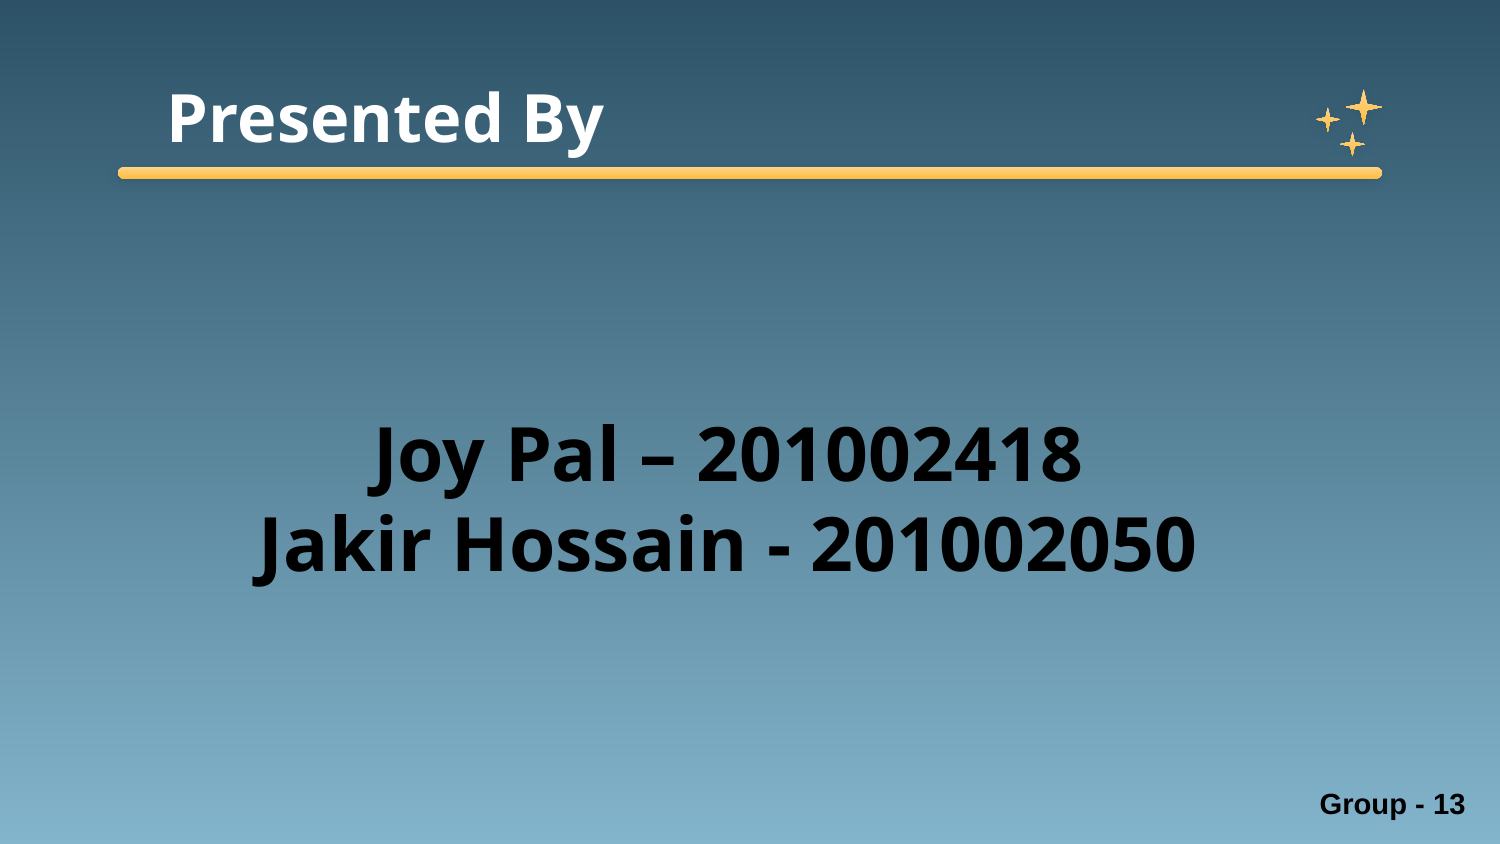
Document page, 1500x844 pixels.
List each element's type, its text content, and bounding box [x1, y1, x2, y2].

text_box Joy Pal – 201002418 Jakir Hossain - 201002050 [152, 399, 1305, 594]
text_box Group - 13 [1304, 777, 1492, 828]
text_box Presented By [152, 68, 783, 164]
